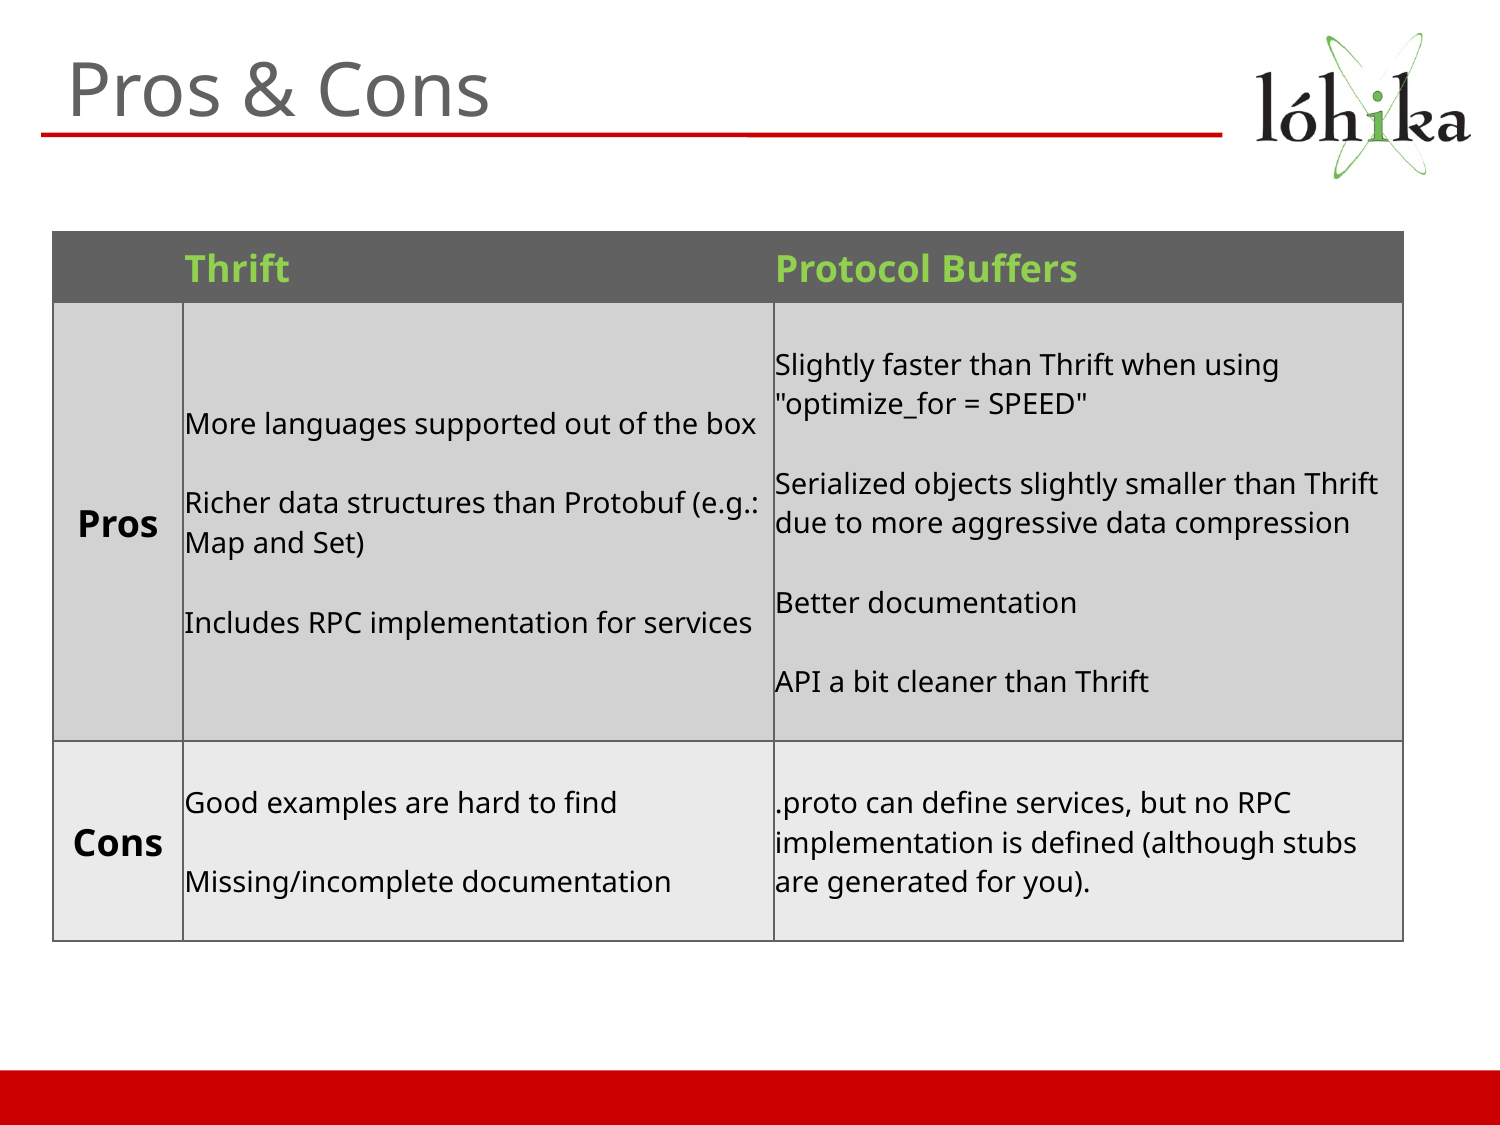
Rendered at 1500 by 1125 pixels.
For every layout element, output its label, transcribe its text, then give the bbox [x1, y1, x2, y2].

table_cell Slightly faster than Thrift when using "optimize_for = SPEED" Serialized objects slightly smaller than Thrift due to more aggressive data compression Better documentation API a bit cleaner than Thrift [775, 303, 1402, 740]
table_header [54, 233, 182, 302]
table_header Protocol Buffers [775, 233, 1402, 302]
table_header Thrift [184, 233, 773, 302]
table_cell Good examples are hard to find Missing/incomplete documentation [184, 742, 773, 940]
table_cell More languages supported out of the box Richer data structures than Protobuf (e.g.: Map and Set) Includes RPC implementation for services [184, 303, 773, 740]
table_cell .proto can define services, but no RPC implementation is defined (although stubs are generated for you). [775, 742, 1402, 940]
table_cell Pros [54, 303, 182, 740]
picture [1256, 33, 1471, 179]
table_cell Cons [54, 742, 182, 940]
title Pros & Cons [52, 22, 1343, 124]
